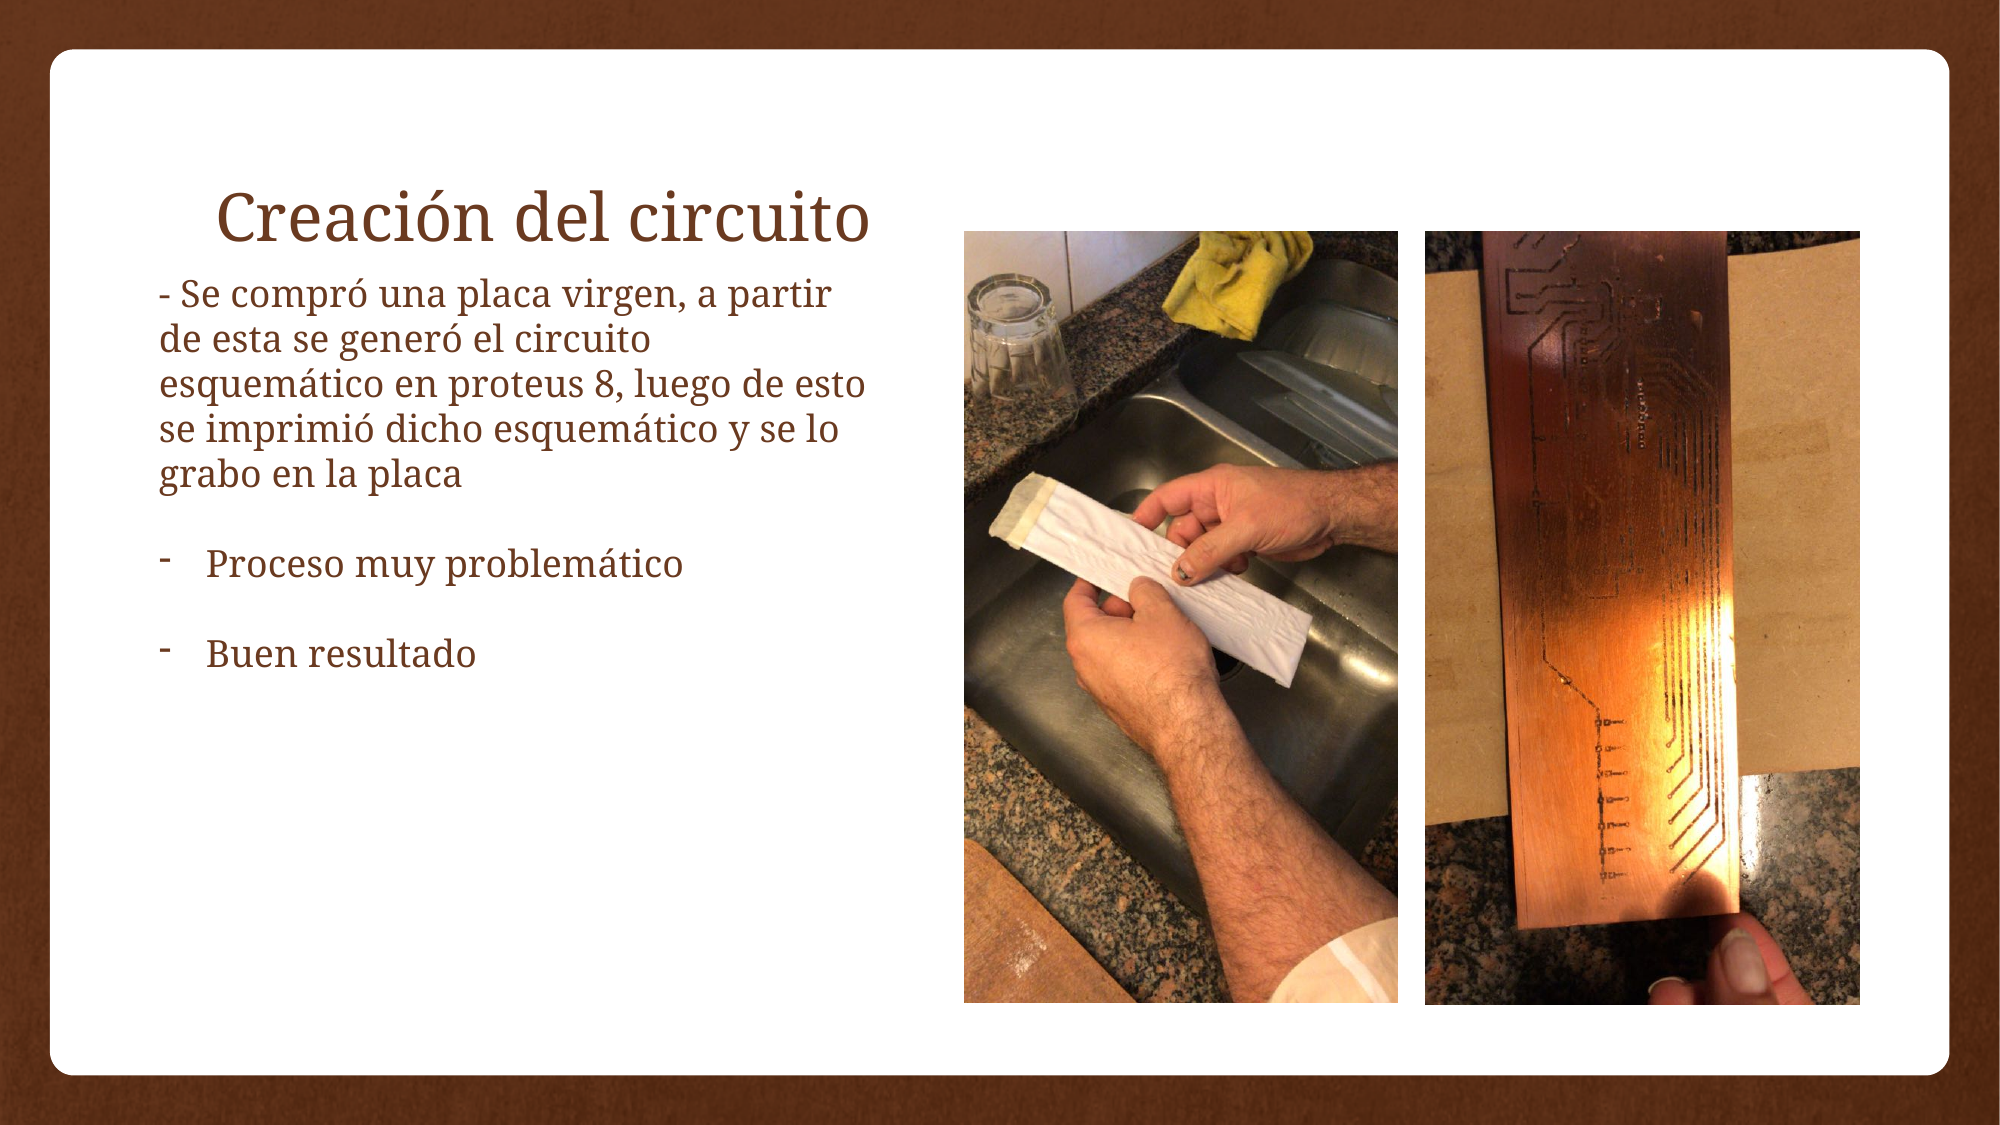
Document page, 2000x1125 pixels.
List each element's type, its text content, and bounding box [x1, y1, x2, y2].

picture [964, 231, 1398, 1003]
text_box - Se compró una placa virgen, a partir de esta se generó el circuito esquemático en proteus 8, luego de esto se imprimió dicho esquemático y se lo grabo en la placa Proceso muy problemático Buen resultado [144, 262, 889, 728]
picture [1424, 231, 1860, 1005]
title Creación del circuito [199, 70, 1800, 263]
